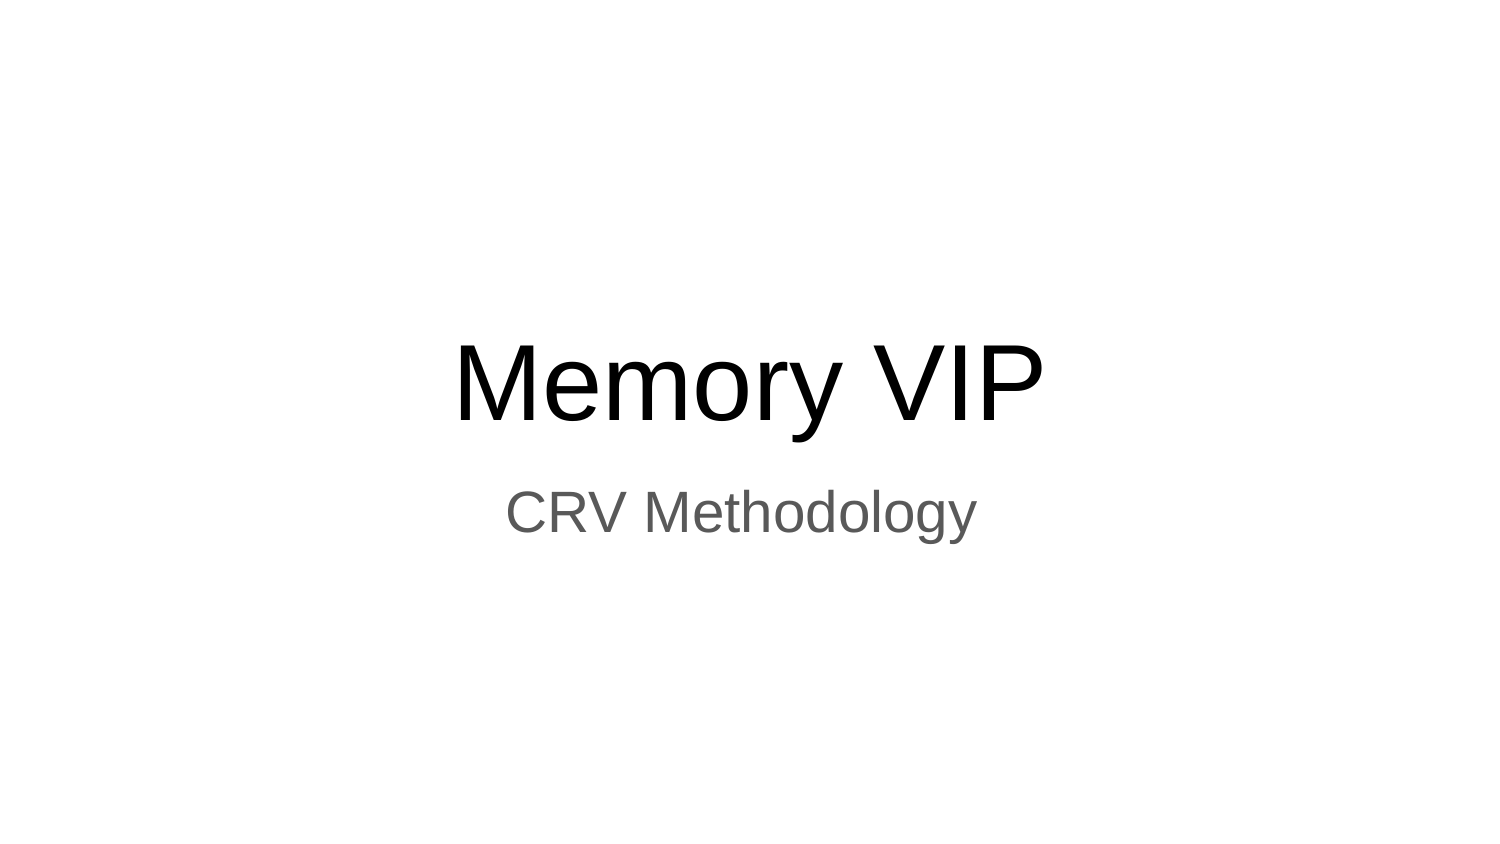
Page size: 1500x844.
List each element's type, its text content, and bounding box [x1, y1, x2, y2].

subtitle CRV Methodology [51, 464, 1449, 595]
title Memory VIP [51, 122, 1449, 459]
